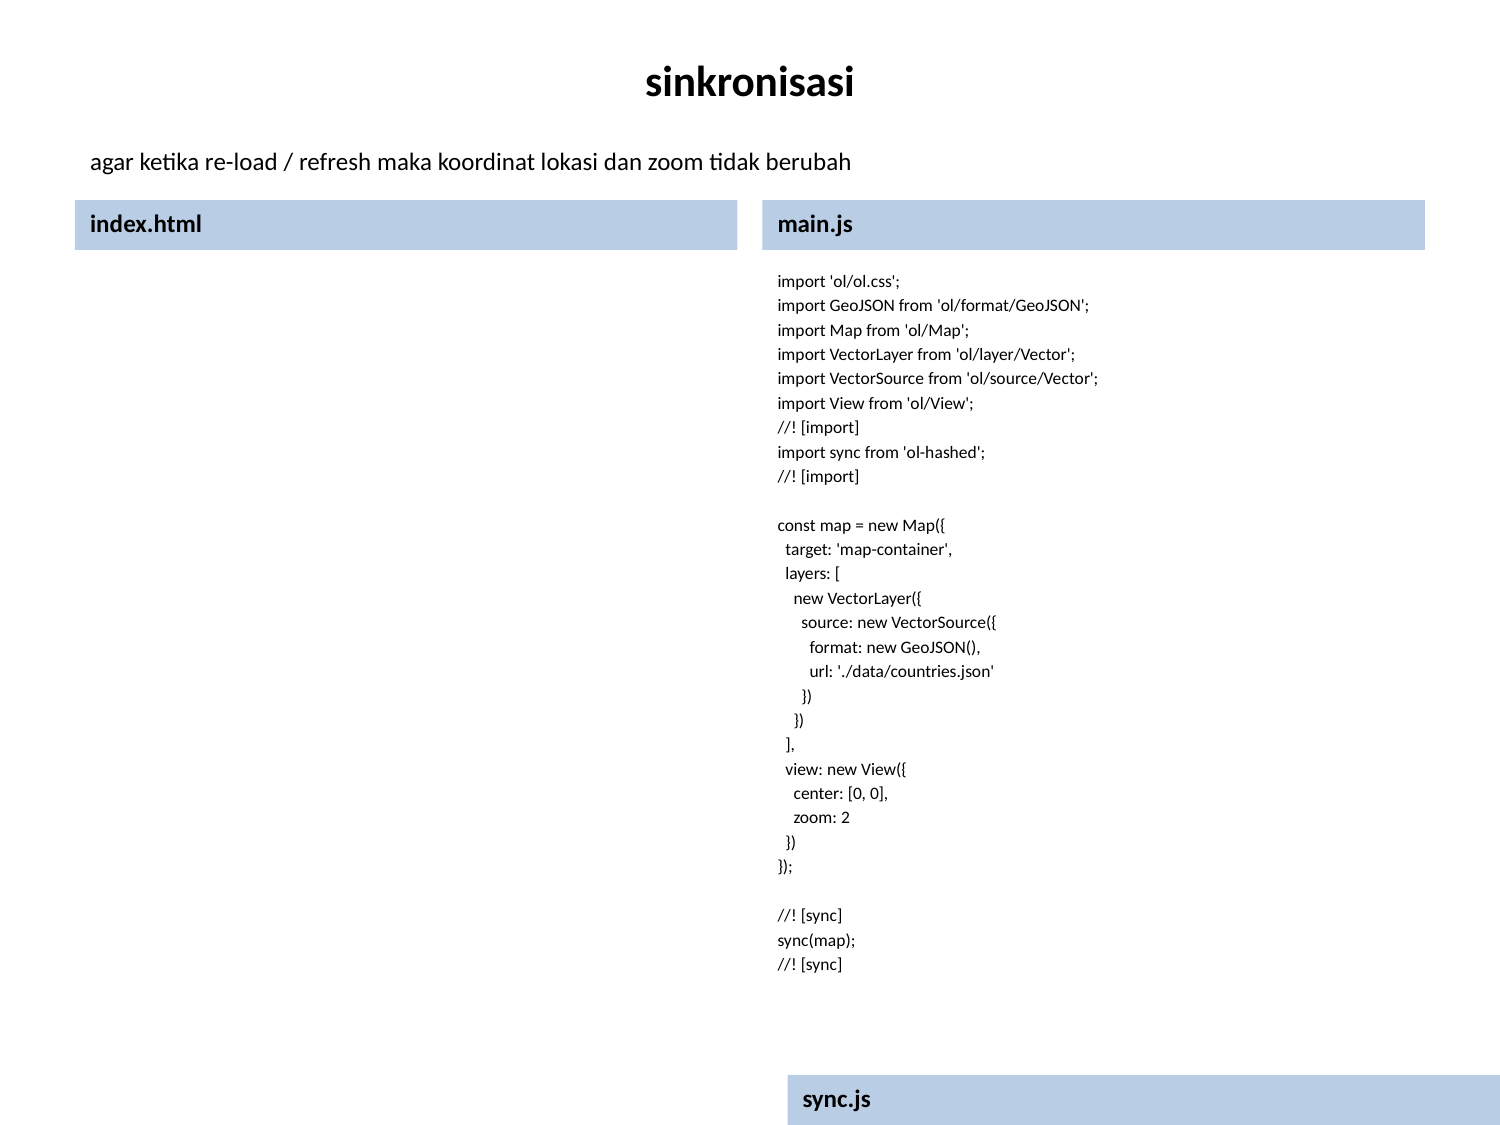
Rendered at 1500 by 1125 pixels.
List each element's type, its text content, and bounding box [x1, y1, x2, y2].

text_box index.html [74, 200, 738, 250]
text_box sync.js [787, 1074, 1500, 1125]
text_box agar ketika re-load / refresh maka koordinat lokasi dan zoom tidak berubah [74, 137, 1425, 188]
text_box main.js [762, 200, 1425, 250]
list import 'ol/ol.css'; import GeoJSON from 'ol/format/GeoJSON'; import Map from 'ol/Map'; import VectorLayer from 'ol/layer/Vector'; import VectorSource from 'ol/source/Vector'; import View from 'ol/View'; //! [import] import sync from 'ol-hashed'; //! [import] const map = new Map({ target: 'map-container', layers: [ new VectorLayer({ source: new VectorSource({ format: new GeoJSON(), url: './data/countries.json' }) }) ], view: new View({ center: [0, 0], zoom: 2 }) }); //! [sync] sync(map); //! [sync] [762, 262, 1425, 1005]
title sinkronisasi [75, 45, 1425, 113]
